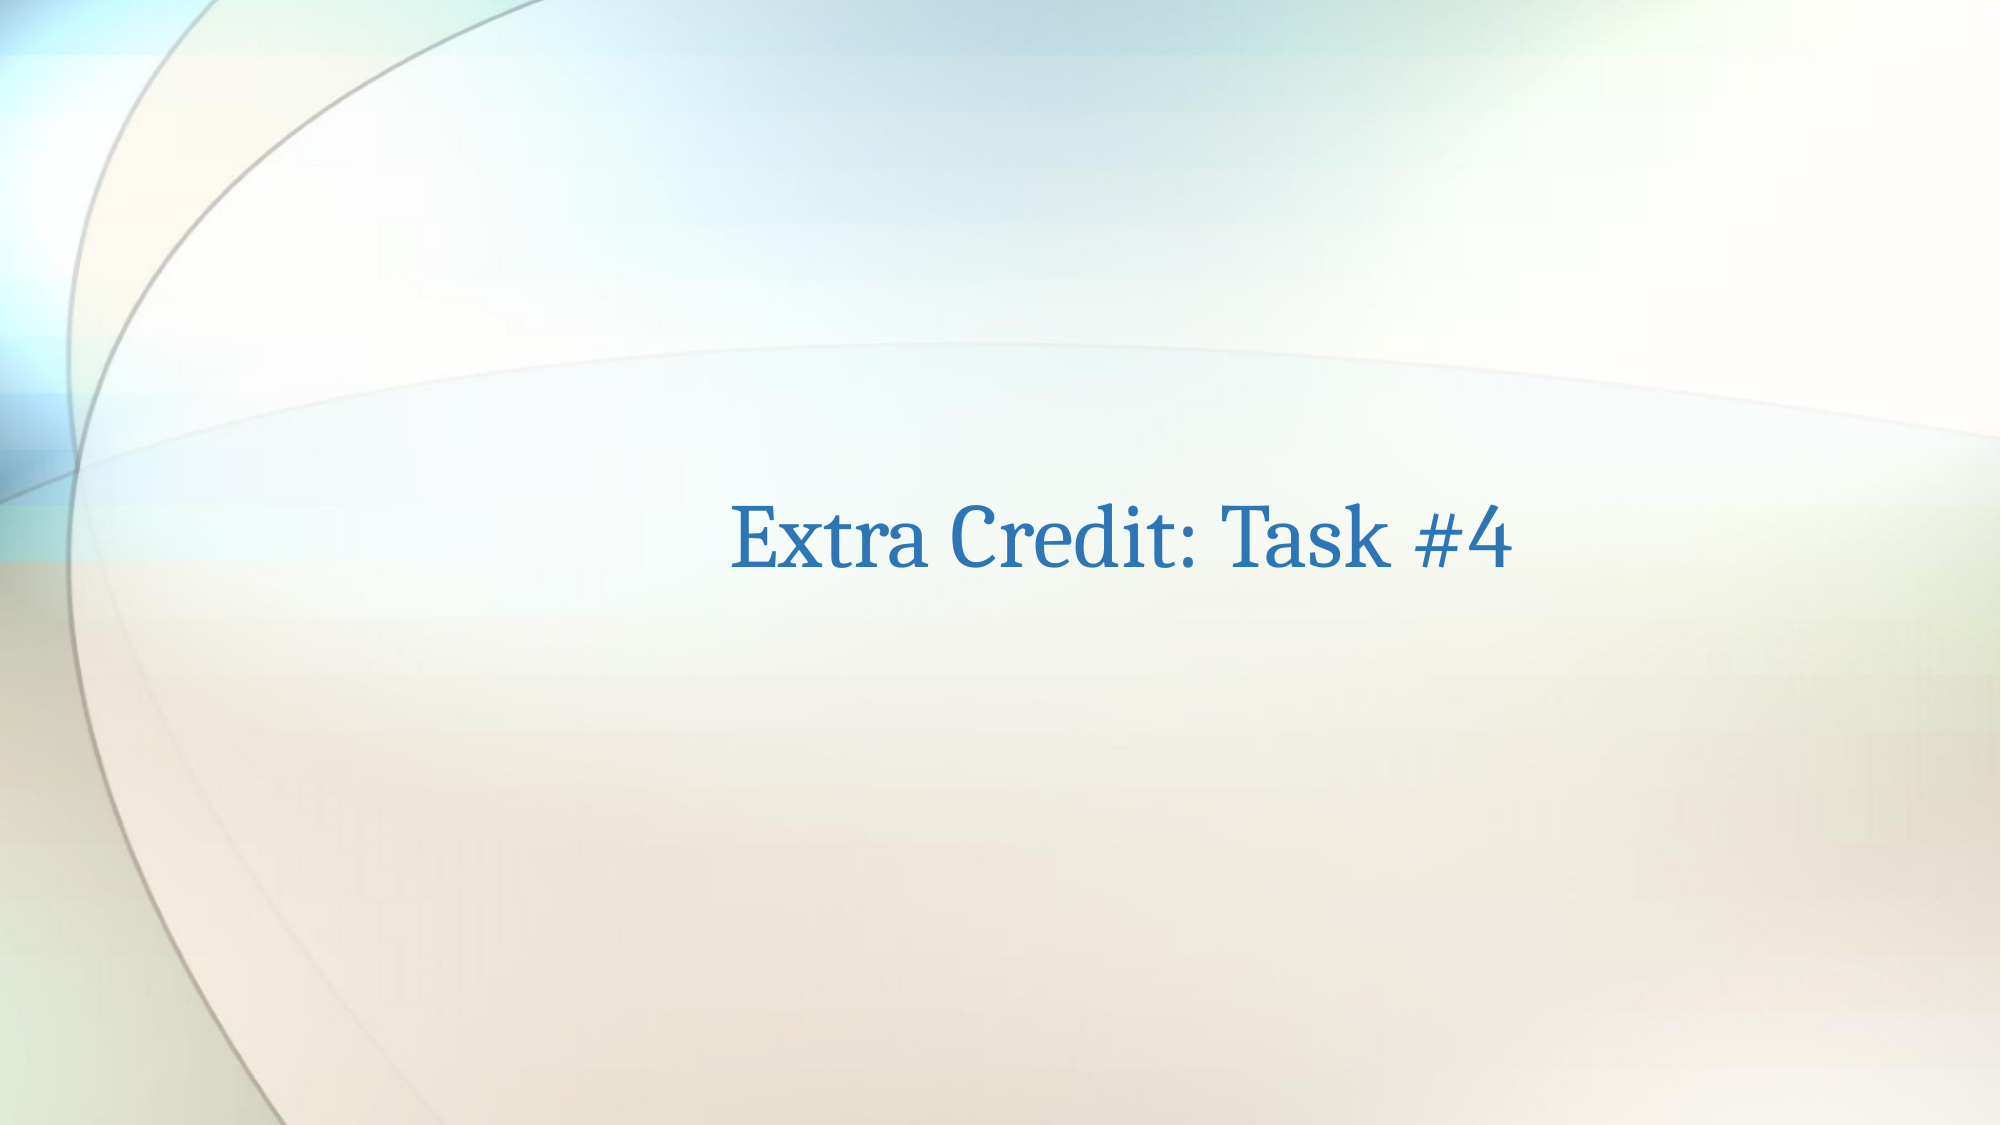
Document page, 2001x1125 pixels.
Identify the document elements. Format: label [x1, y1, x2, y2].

title [381, 160, 1863, 901]
picture [0, 0, 2001, 1125]
